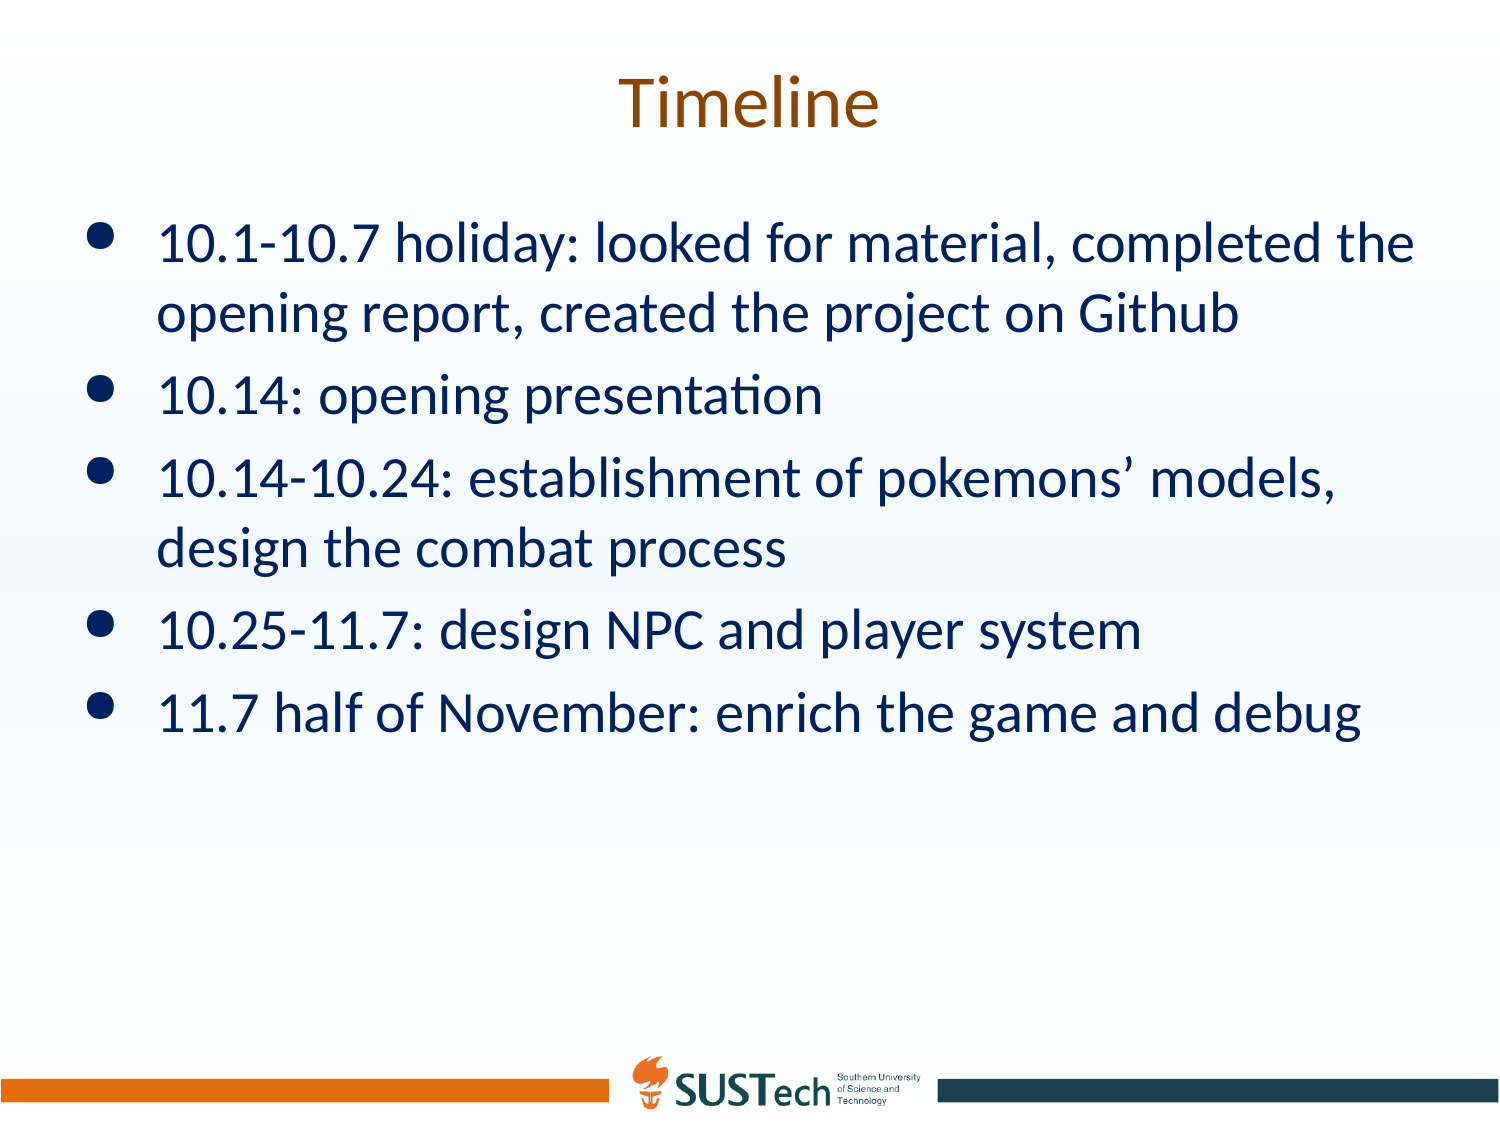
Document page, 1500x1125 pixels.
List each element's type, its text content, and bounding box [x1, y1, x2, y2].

title Timeline [74, 44, 1426, 174]
picture [607, 1048, 939, 1125]
list 10.1-10.7 holiday: looked for material, completed the opening report, created the project on Github 10.14: opening presentation 10.14-10.24: establishment of pokemons’ models, design the combat process 10.25-11.7: design NPC and player system 11.7 half of November: enrich the game and debug [73, 195, 1429, 1048]
